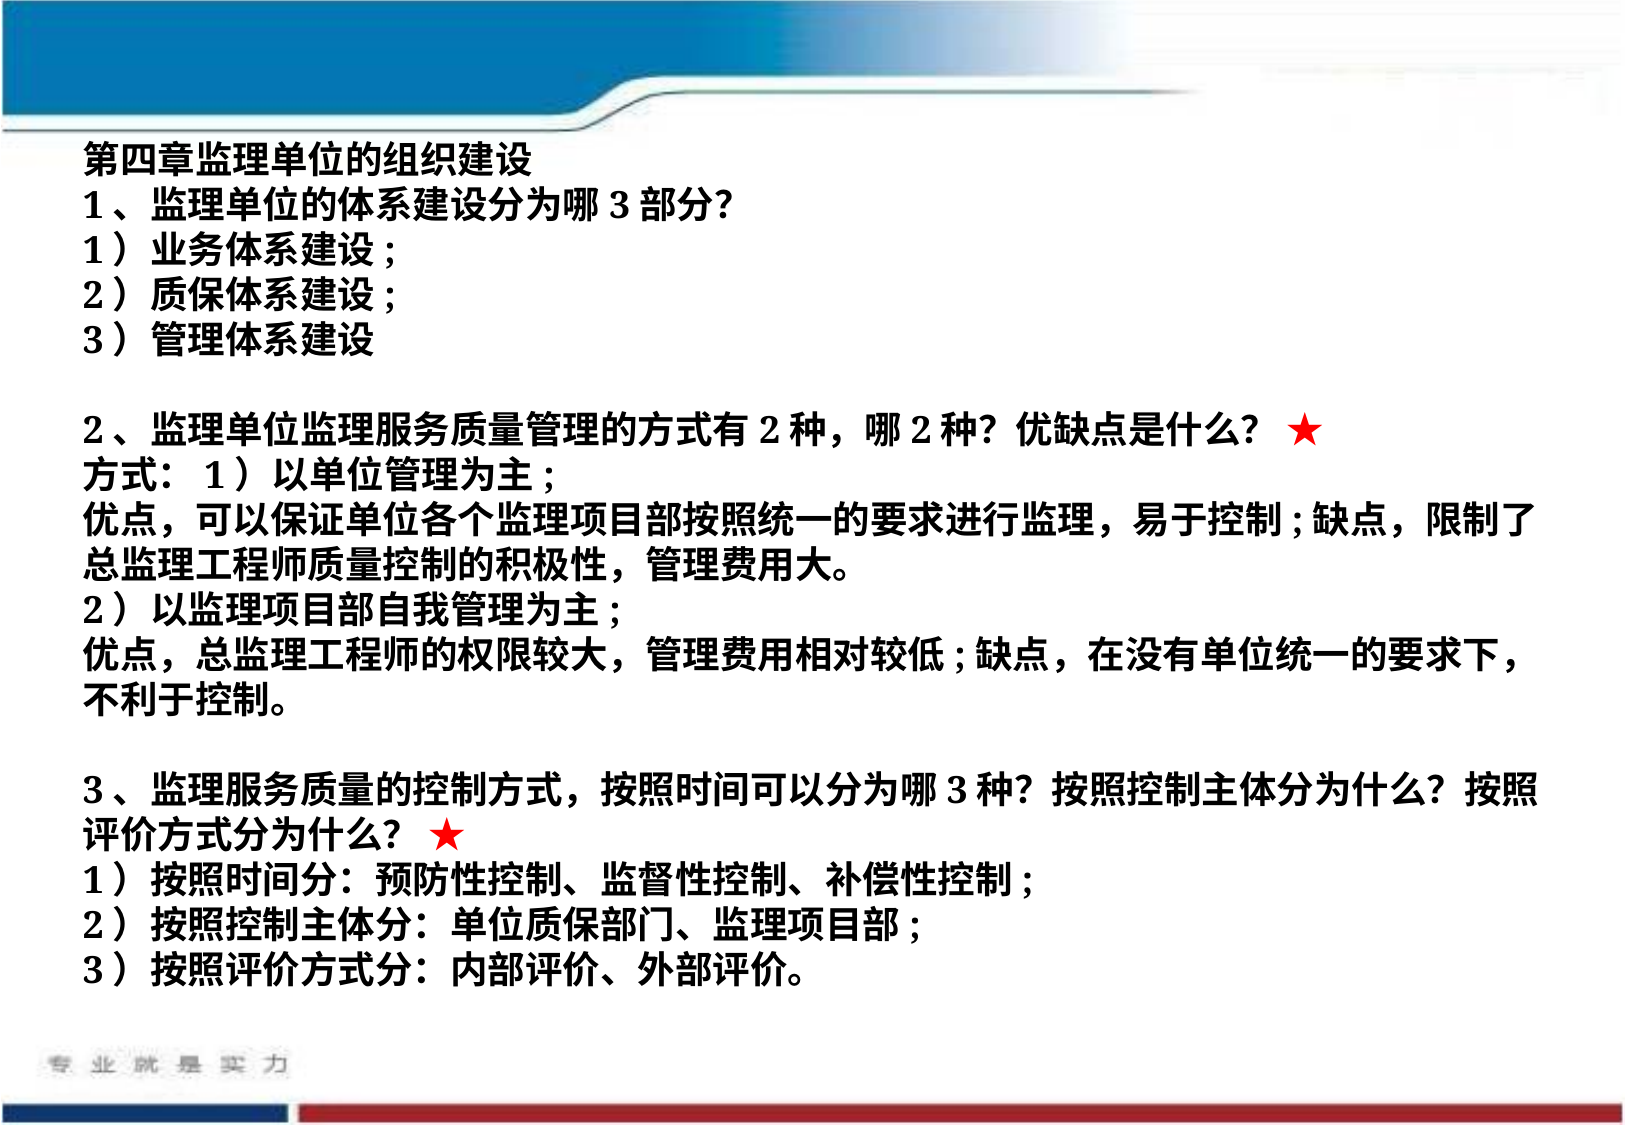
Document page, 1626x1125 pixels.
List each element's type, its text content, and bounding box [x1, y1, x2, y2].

picture [1, 0, 1625, 1125]
text_box 第四章监理单位的组织建设 1、监理单位的体系建设分为哪3部分？ 1）业务体系建设; 2）质保体系建设; 3）管理体系建设 2、监理单位监理服务质量管理的方式有2种，哪2种？优缺点是什么？ ★ 方式：1）以单位管理为主; 优点，可以保证单位各个监理项目部按照统一的要求进行监理，易于控制;缺点，限制了总监理工程师质量控制的积极性，管理费用大。 2）以监理项目部自我管理为主; 优点，总监理工程师的权限较大，管理费用相对较低;缺点，在没有单位统一的要求下，不利于控制。 3、监理服务质量的控制方式，按照时间可以分为哪3种？按照控制主体分为什么？按照评价方式分为什么？ ★ 1）按照时间分：预防性控制、监督性控制、补偿性控制; 2）按照控制主体分：单位质保部门、监理项目部; 3）按照评价方式分：内部评价、外部评价。 [68, 129, 1563, 1044]
